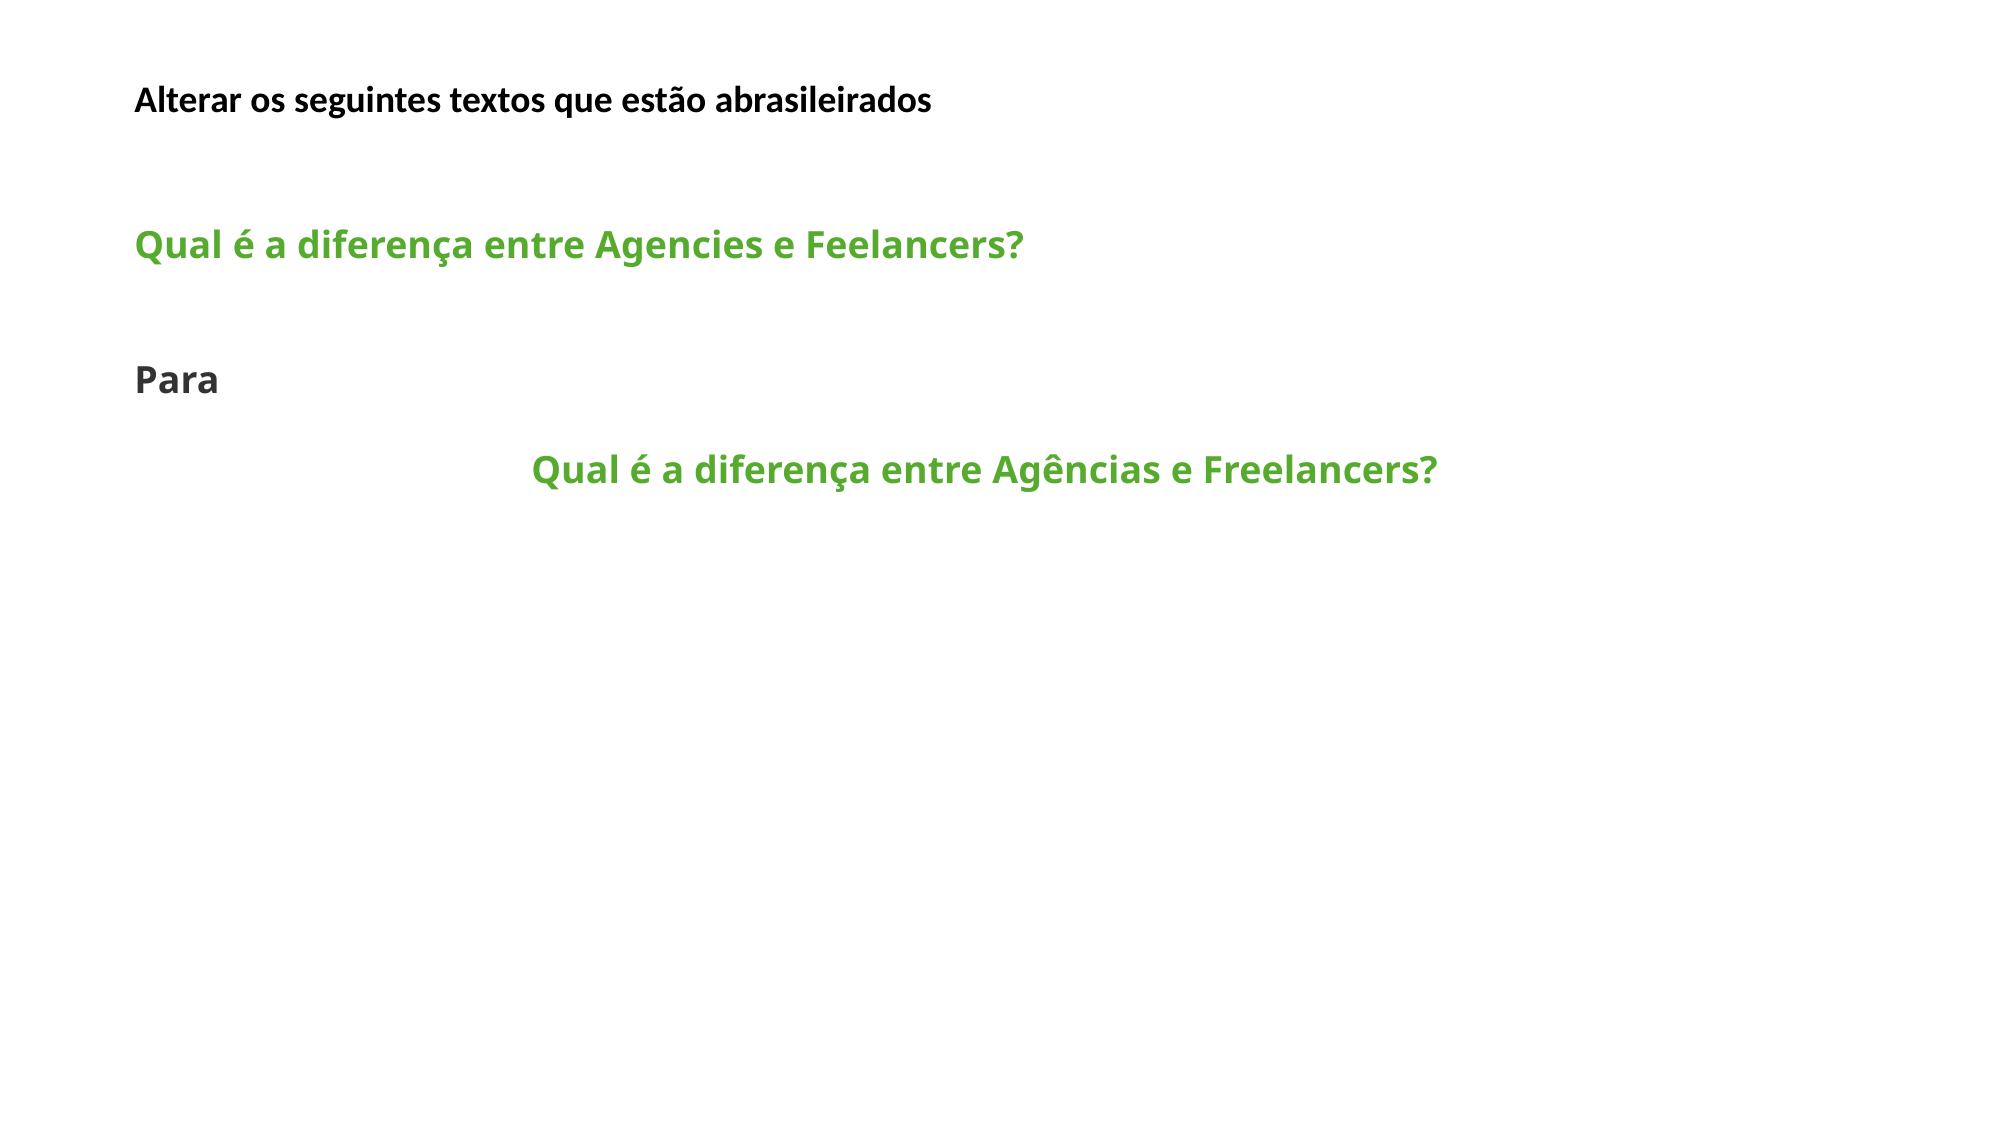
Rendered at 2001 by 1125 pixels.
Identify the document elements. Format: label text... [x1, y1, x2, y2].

text_box Alterar os seguintes textos que estão abrasileirados [119, 67, 1851, 128]
text_box Qual é a diferença entre Agencies e Feelancers? Para Qual é a diferença entre Agências e Freelancers? [119, 213, 1851, 499]
